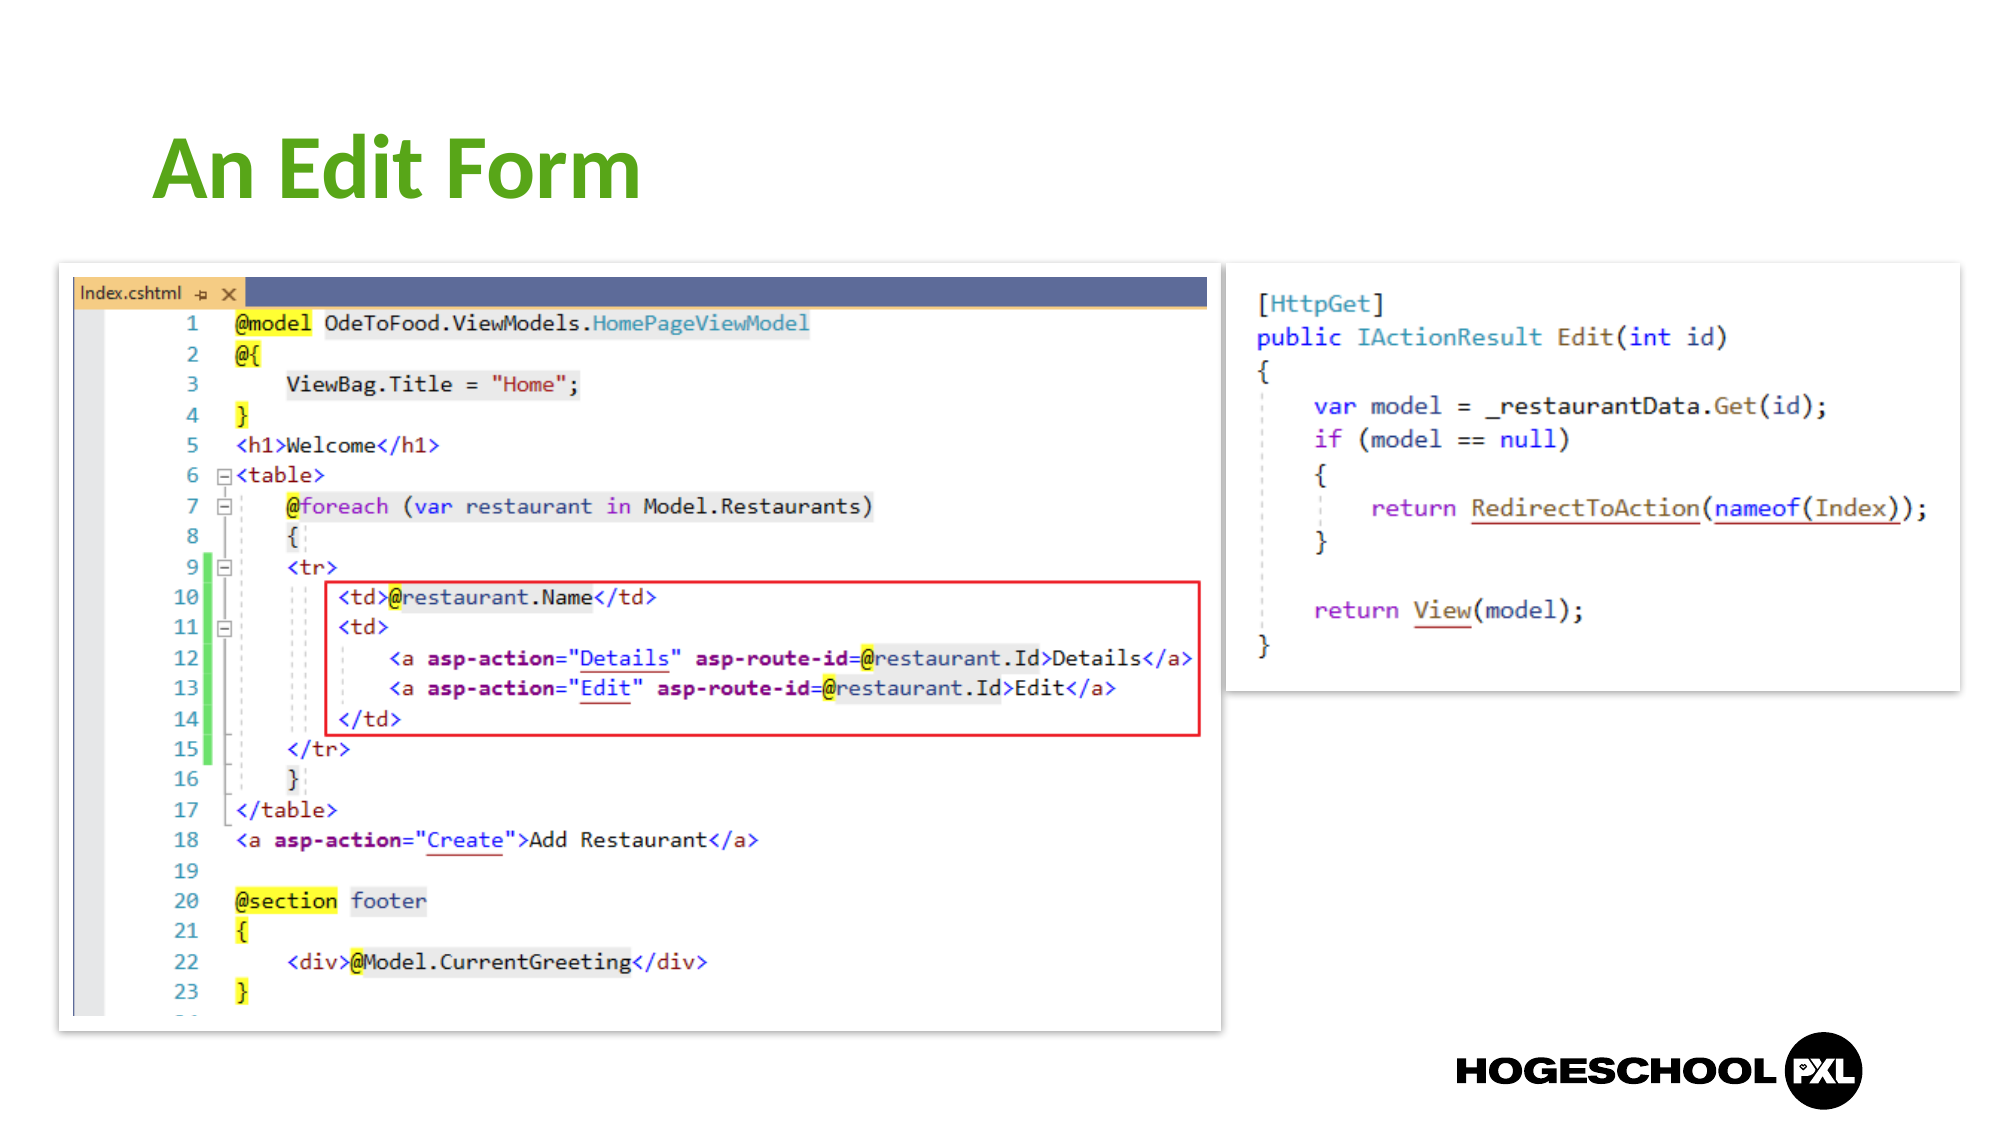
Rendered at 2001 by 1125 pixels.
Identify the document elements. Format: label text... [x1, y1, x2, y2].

picture [1240, 277, 1946, 677]
title An Edit Form [137, 59, 1863, 261]
picture [73, 277, 1207, 1017]
